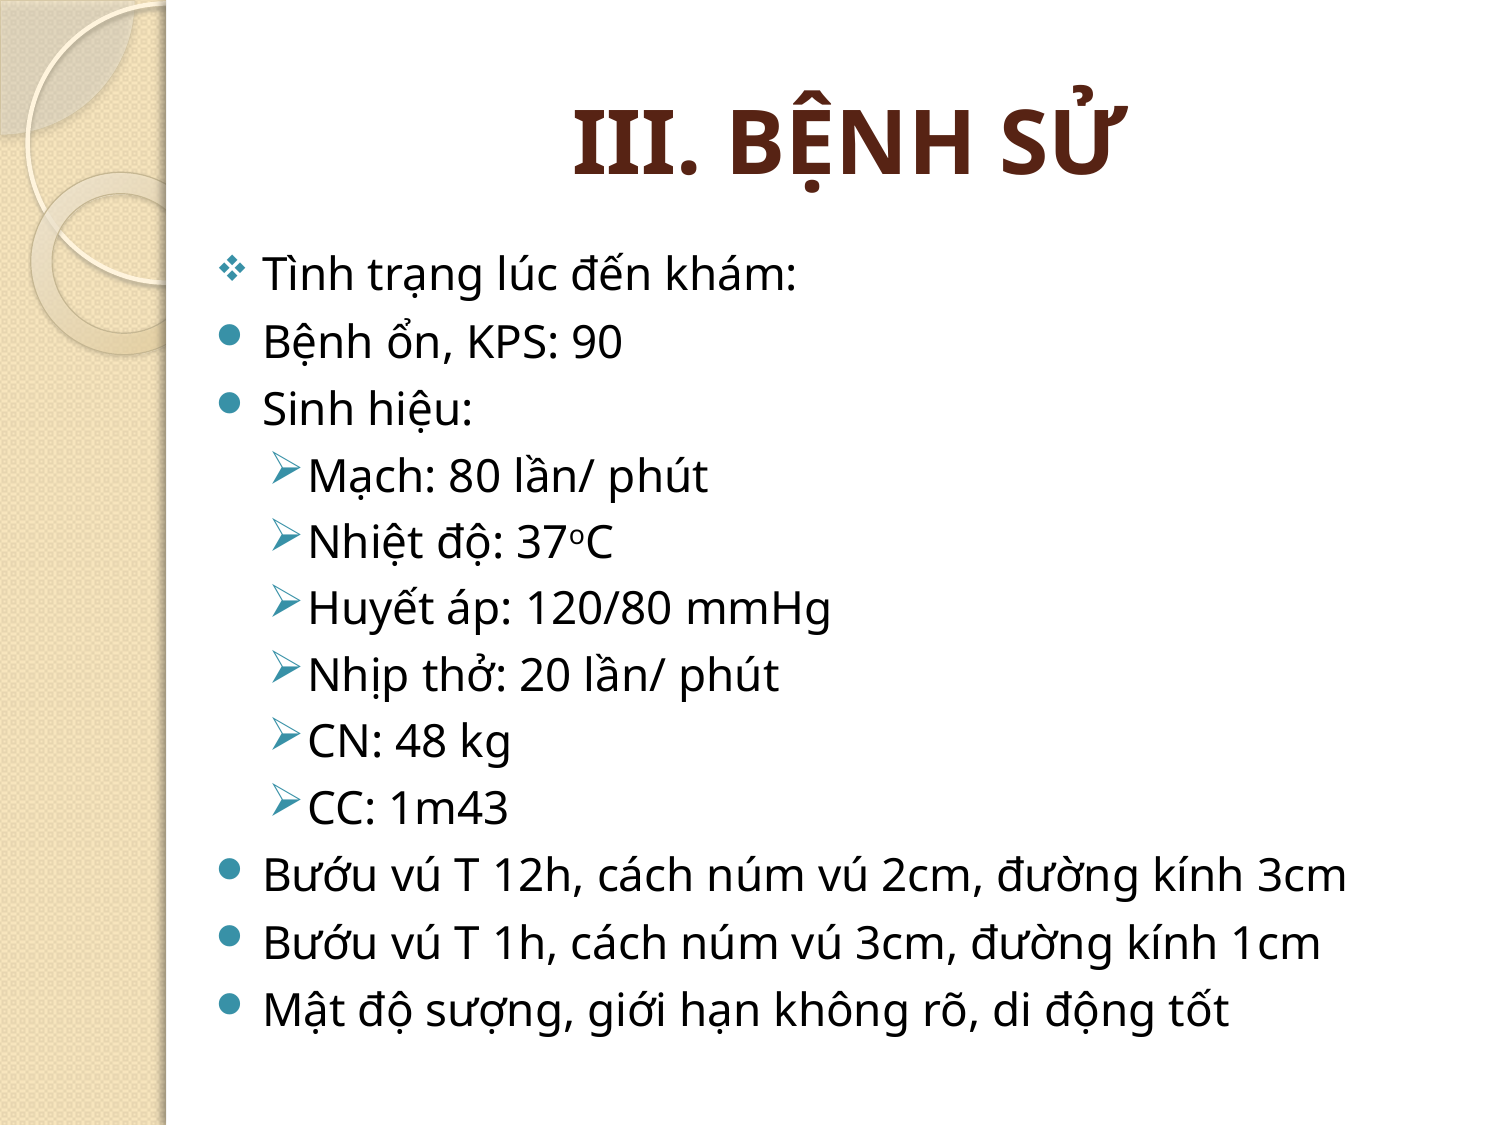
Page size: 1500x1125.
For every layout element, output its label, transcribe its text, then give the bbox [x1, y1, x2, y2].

list Tình trạng lúc đến khám: Bệnh ổn, KPS: 90 Sinh hiệu: Mạch: 80 lần/ phút Nhiệt độ: 37oC Huyết áp: 120/80 mmHg Nhịp thở: 20 lần/ phút CN: 48 kg CC: 1m43 Bướu vú T 12h, cách núm vú 2cm, đường kính 3cm Bướu vú T 1h, cách núm vú 3cm, đường kính 1cm Mật độ sượng, giới hạn không rõ, di động tốt [187, 237, 1466, 1075]
title III. BỆNH SỬ [235, 45, 1466, 233]
